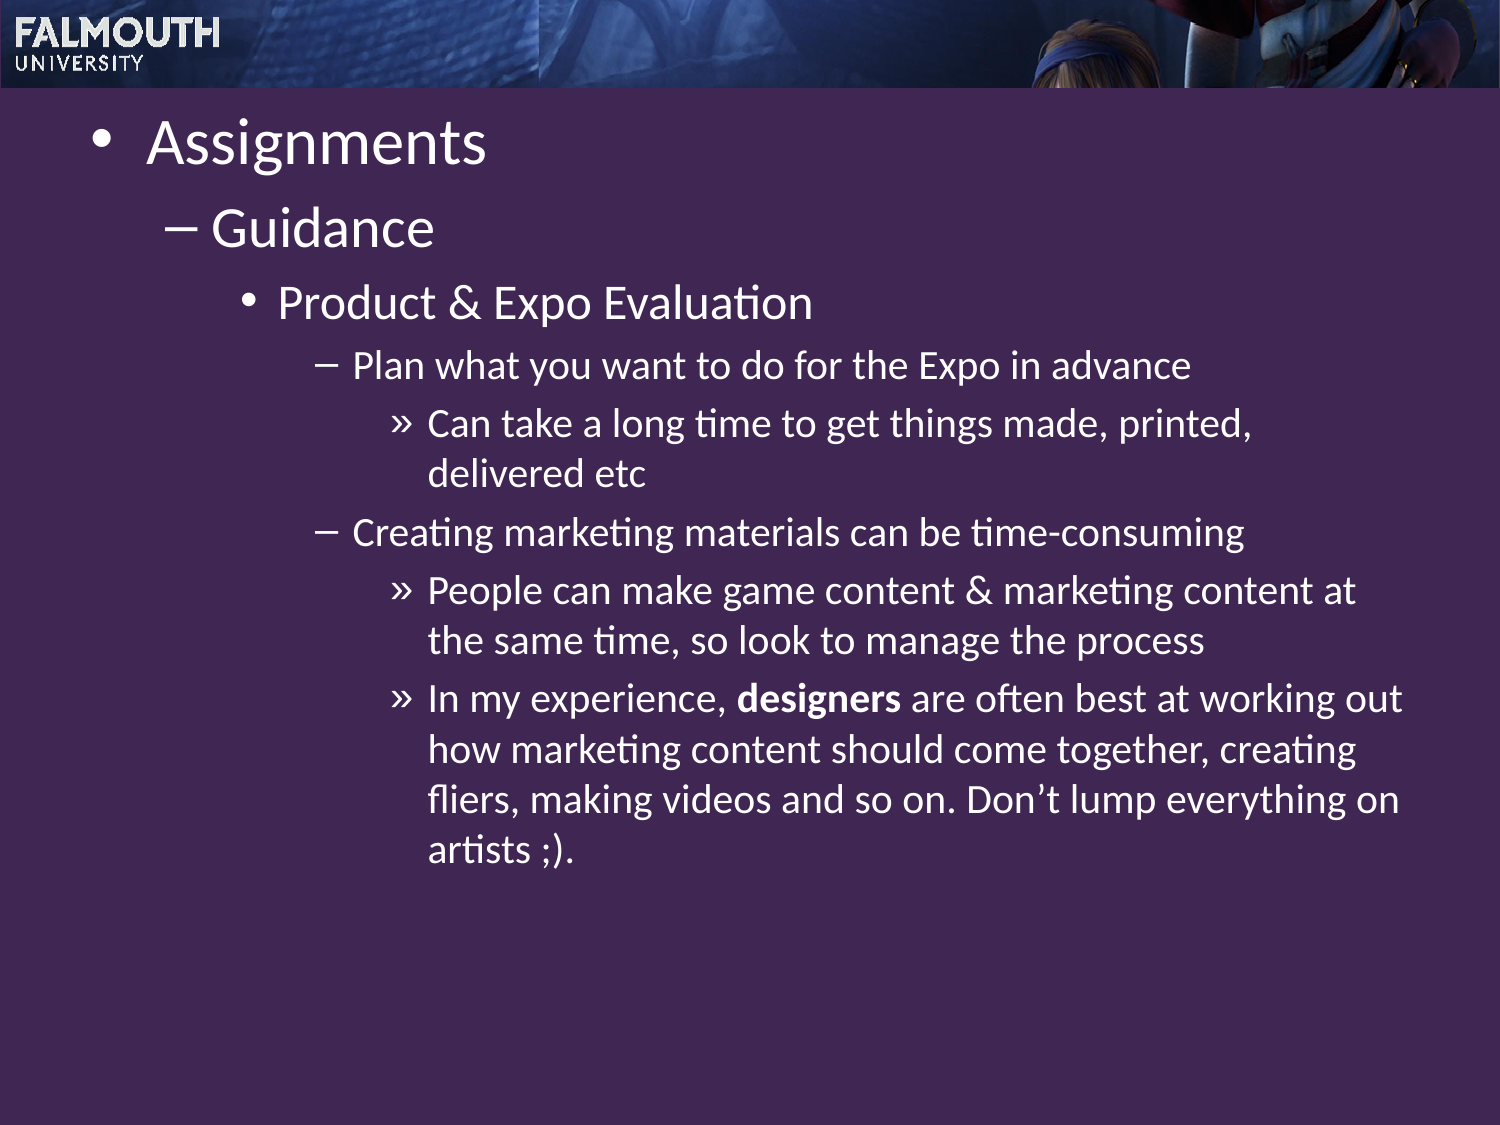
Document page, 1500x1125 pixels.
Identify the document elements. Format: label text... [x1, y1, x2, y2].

picture [0, 0, 1500, 90]
list Assignments Guidance Product & Expo Evaluation Plan what you want to do for the Expo in advance Can take a long time to get things made, printed, delivered etc Creating marketing materials can be time-consuming People can make game content & marketing content at the same time, so look to manage the process In my experience, designers are often best at working out how marketing content should come together, creating fliers, making videos and so on. Don’t lump everything on artists ;). [75, 90, 1425, 1106]
